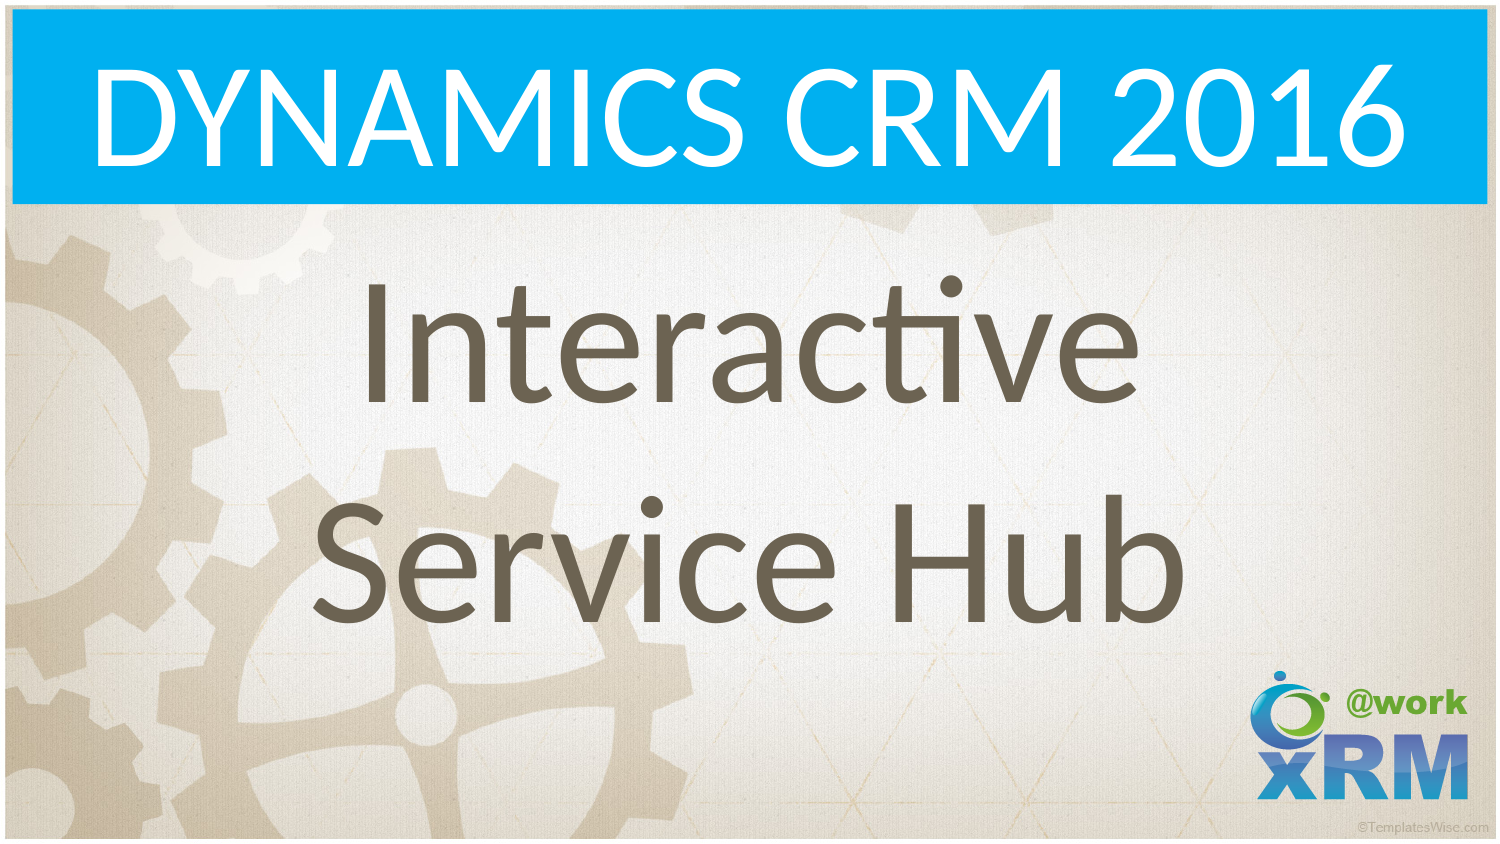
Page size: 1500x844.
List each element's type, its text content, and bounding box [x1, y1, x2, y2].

title Interactive Service Hub [112, 376, 1388, 502]
text_box DYNAMICS CRM 2016 [12, 9, 1488, 205]
picture [0, 0, 1500, 844]
